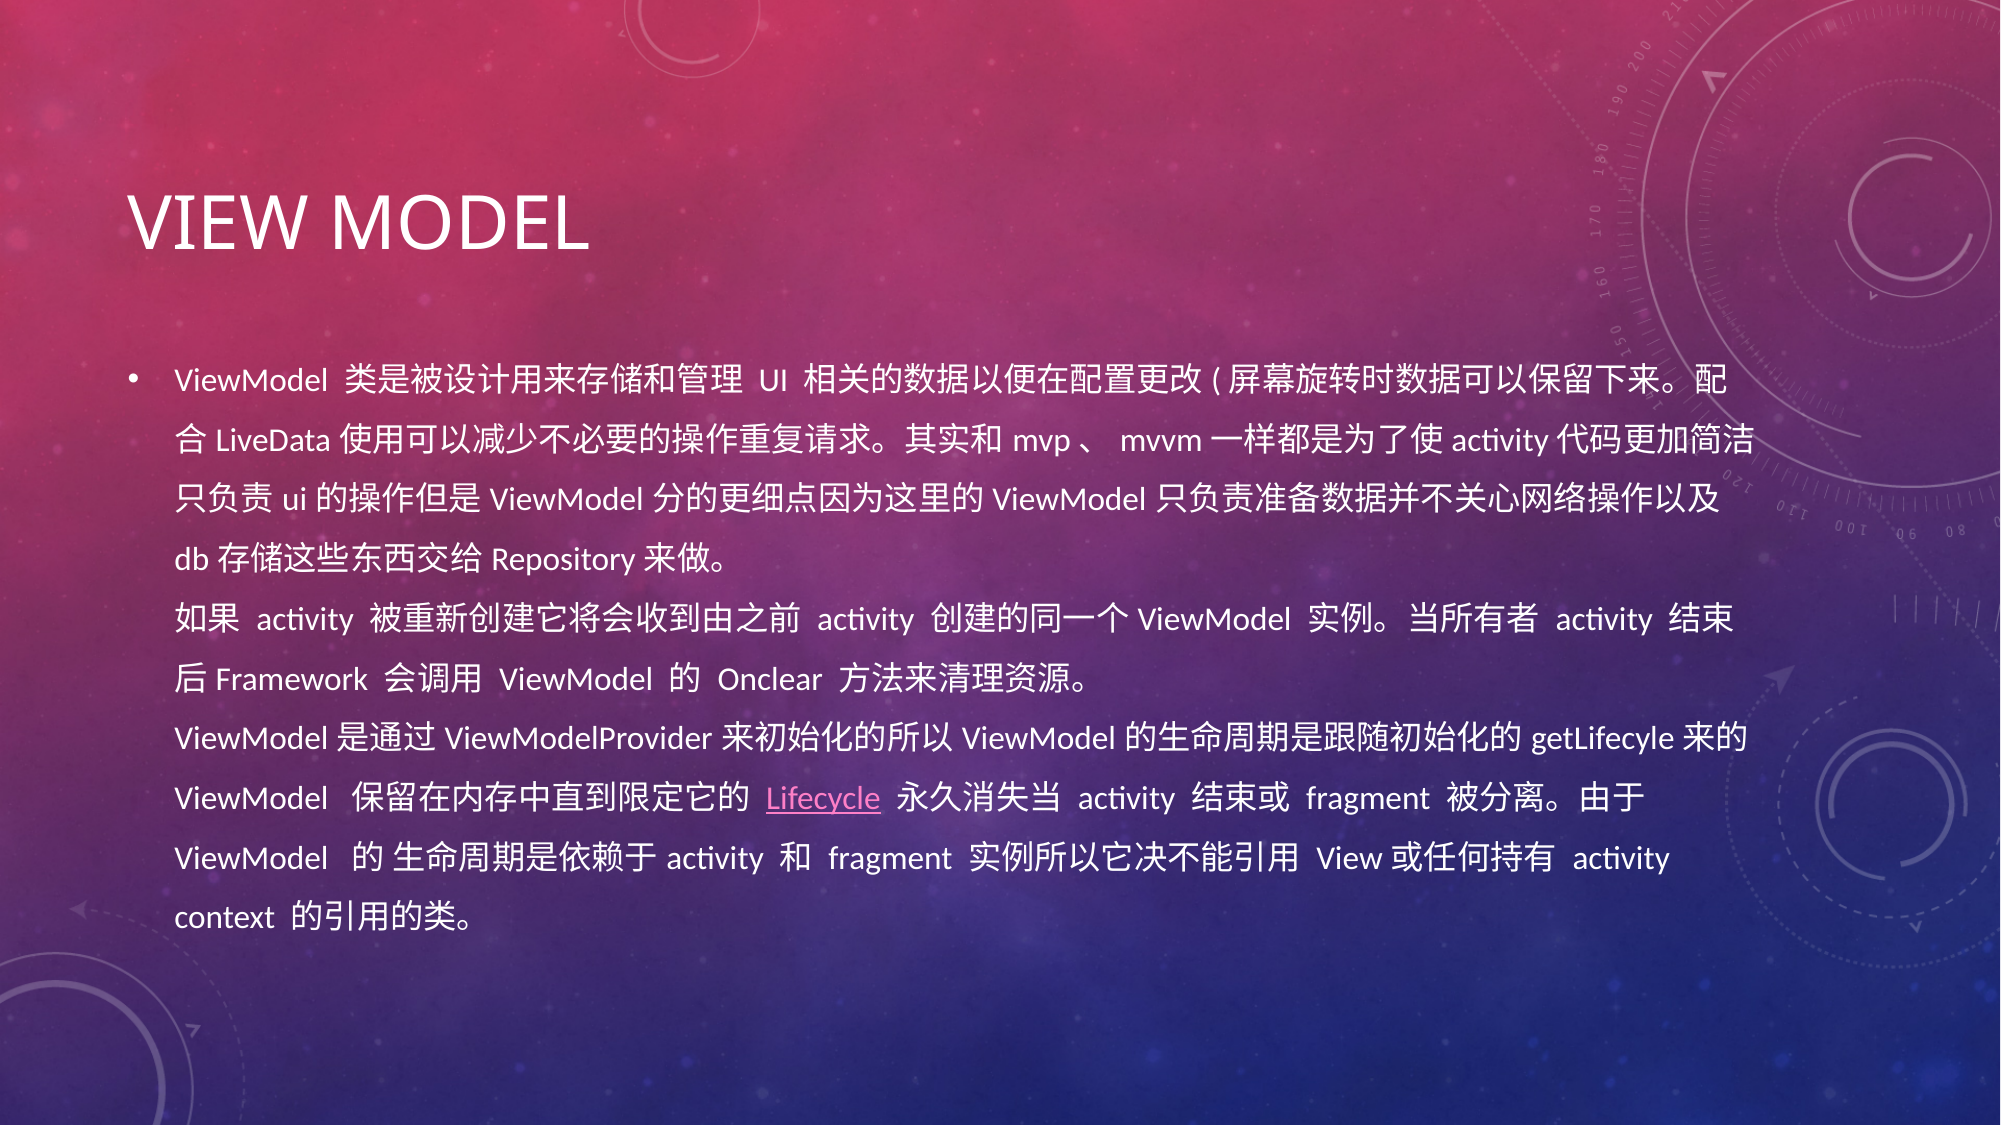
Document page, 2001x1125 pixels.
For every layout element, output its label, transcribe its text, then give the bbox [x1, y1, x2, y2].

title view model [112, 99, 1775, 254]
picture [0, 0, 2001, 1125]
list ViewModel 类是被设计用来存储和管理 UI 相关的数据以便在配置更改(屏幕旋转时数据可以保留下来。配合LiveData使用可以减少不必要的操作重复请求。其实和mvp、mvvm一样都是为了使activity代码更加简洁只负责ui的操作但是ViewModel分的更细点因为这里的ViewModel只负责准备数据并不关心网络操作以及db存储这些东西交给Repository来做。 如果 activity 被重新创建它将会收到由之前 activity 创建的同一个ViewModel 实例。当所有者 activity 结束后Framework 会调用 ViewModel 的 Onclear 方法来清理资源。 ViewModel是通过ViewModelProvider来初始化的所以ViewModel的生命周期是跟随初始化的getLifecyle来的ViewModel 保留在内存中直到限定它的 Lifecycle 永久消失当 activity 结束或 fragment 被分离。由于ViewModel 的 生命周期是依赖于activity 和 fragment 实例所以它决不能引用 View或任何持有 activity context 的引用的类。 [112, 254, 1775, 1086]
